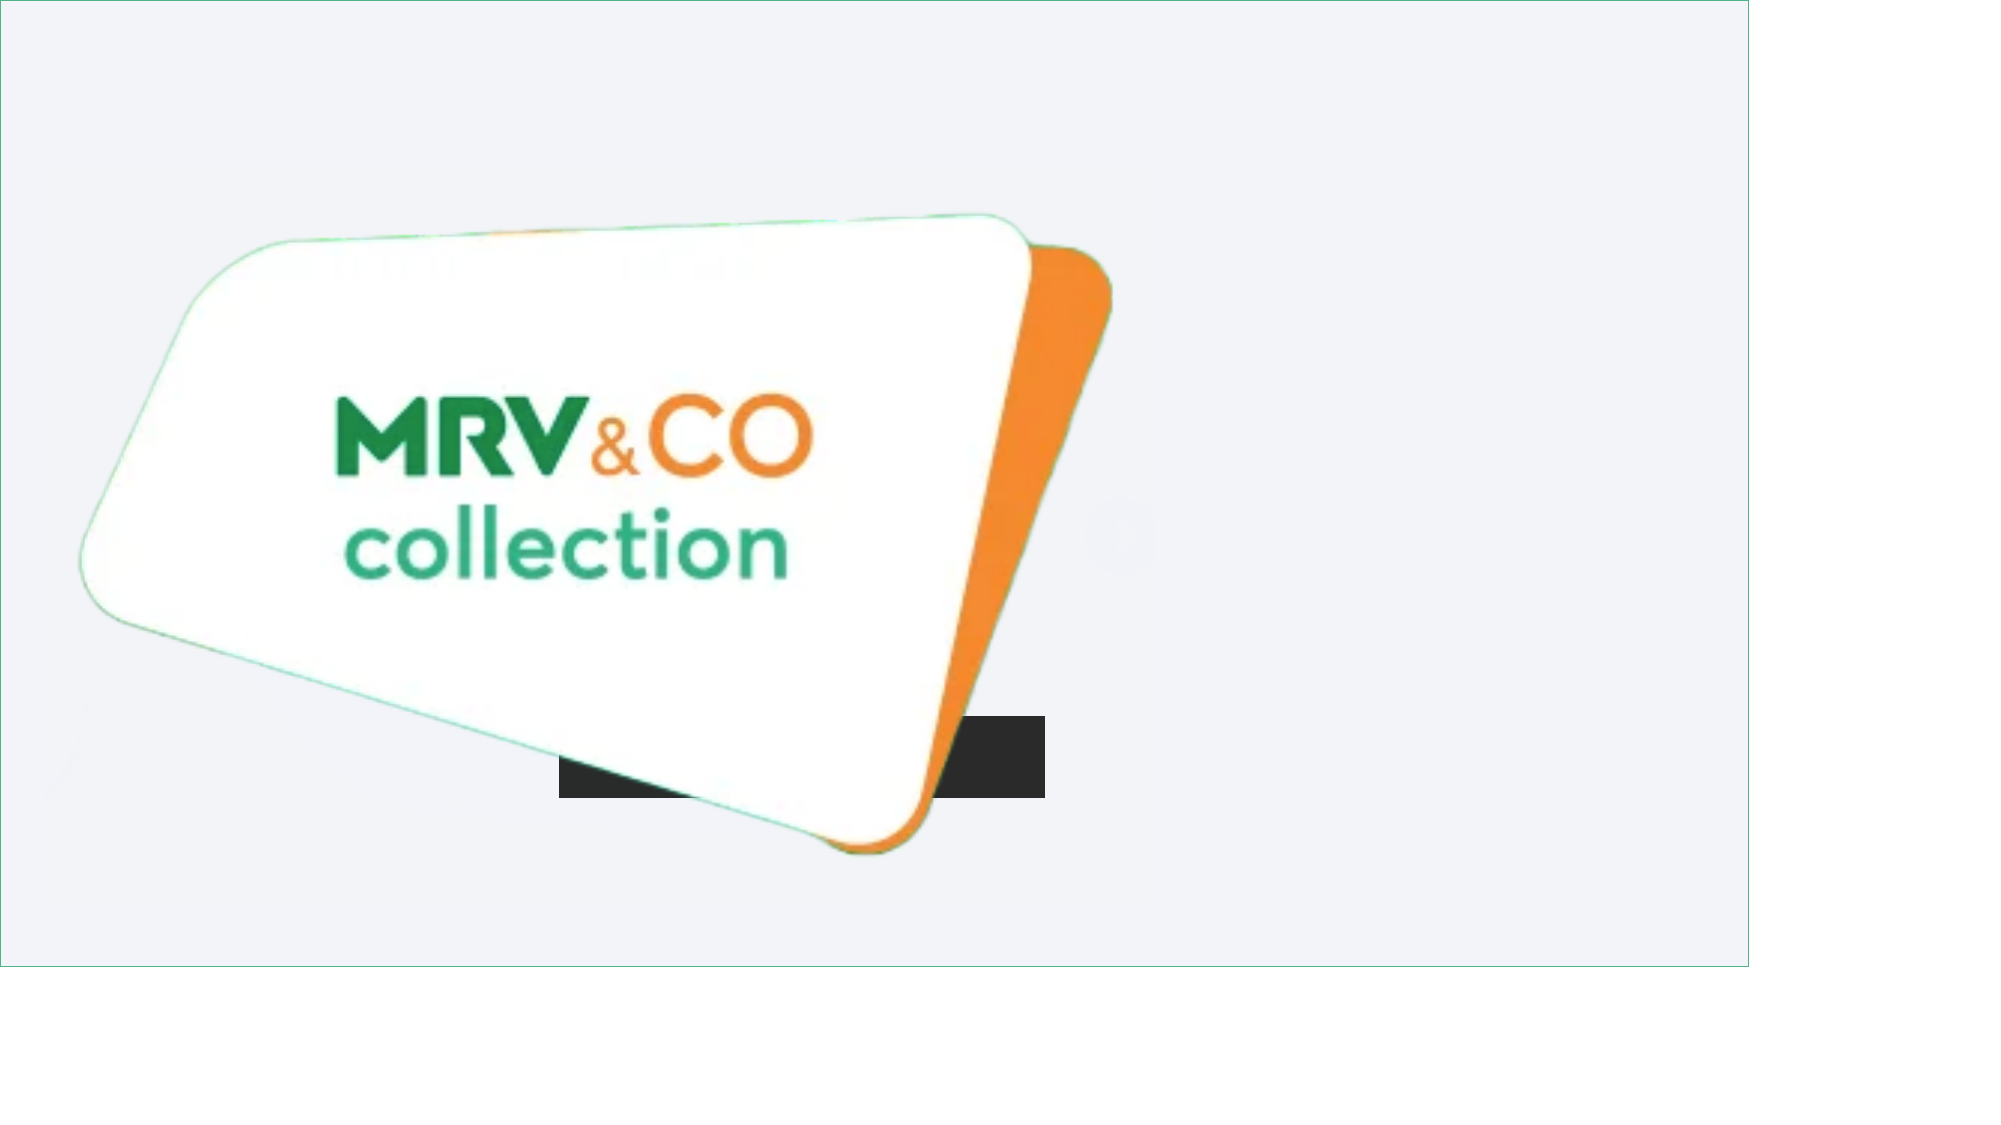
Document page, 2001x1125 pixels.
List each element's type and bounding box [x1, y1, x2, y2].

picture [0, 0, 1749, 1125]
